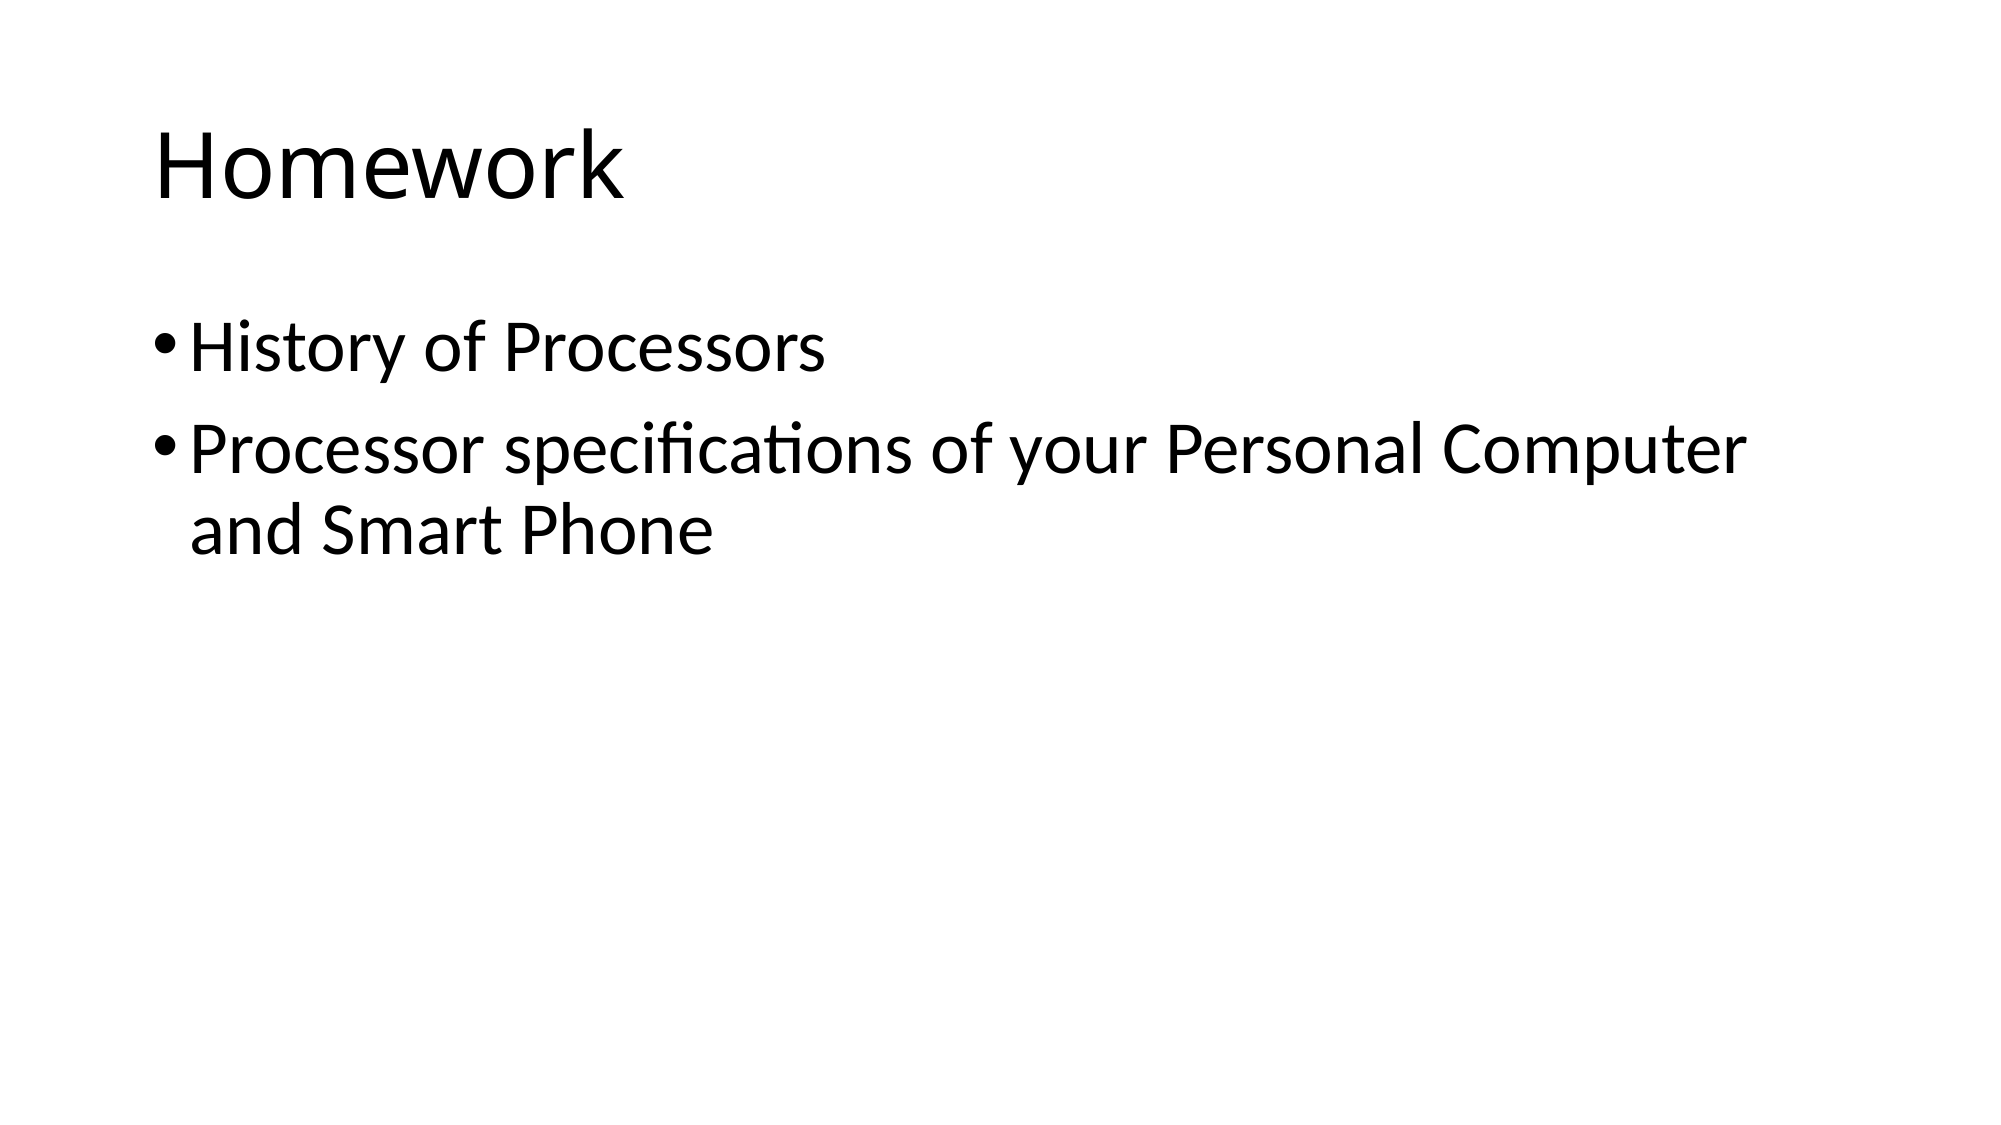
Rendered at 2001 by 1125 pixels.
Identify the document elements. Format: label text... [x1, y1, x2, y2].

title Homework [137, 59, 1863, 278]
list History of Processors Processor specifications of your Personal Computer and Smart Phone [137, 299, 1863, 1014]
